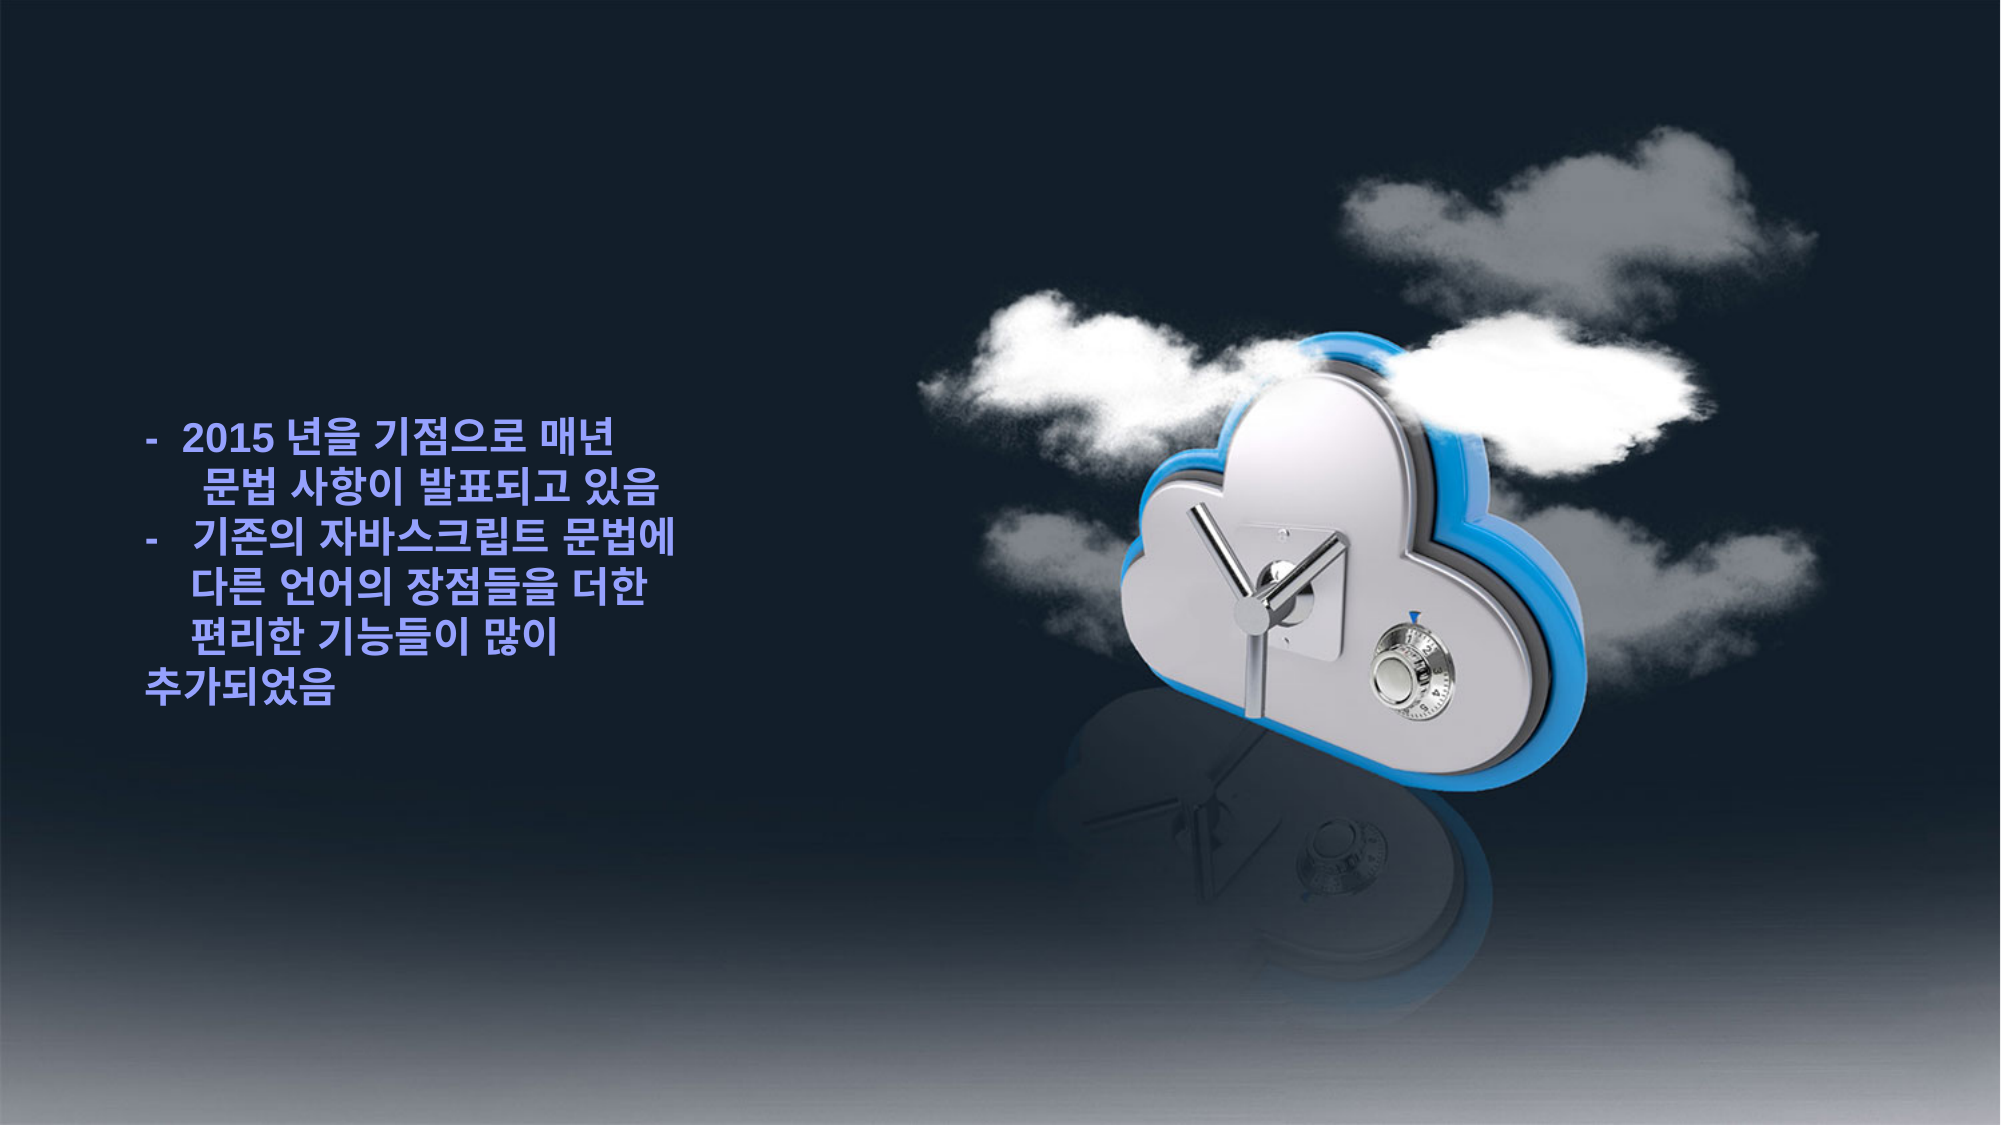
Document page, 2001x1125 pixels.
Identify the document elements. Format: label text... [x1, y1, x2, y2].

text_box - 2015년을 기점으로 매년 문법 사항이 발표되고 있음 - 기존의 자바스크립트 문법에 다른 언어의 장점들을 더한 편리한 기능들이 많이 추가되었음 [130, 403, 875, 719]
text_box ES2015+ [116, 230, 1116, 365]
picture [0, 0, 2001, 1125]
